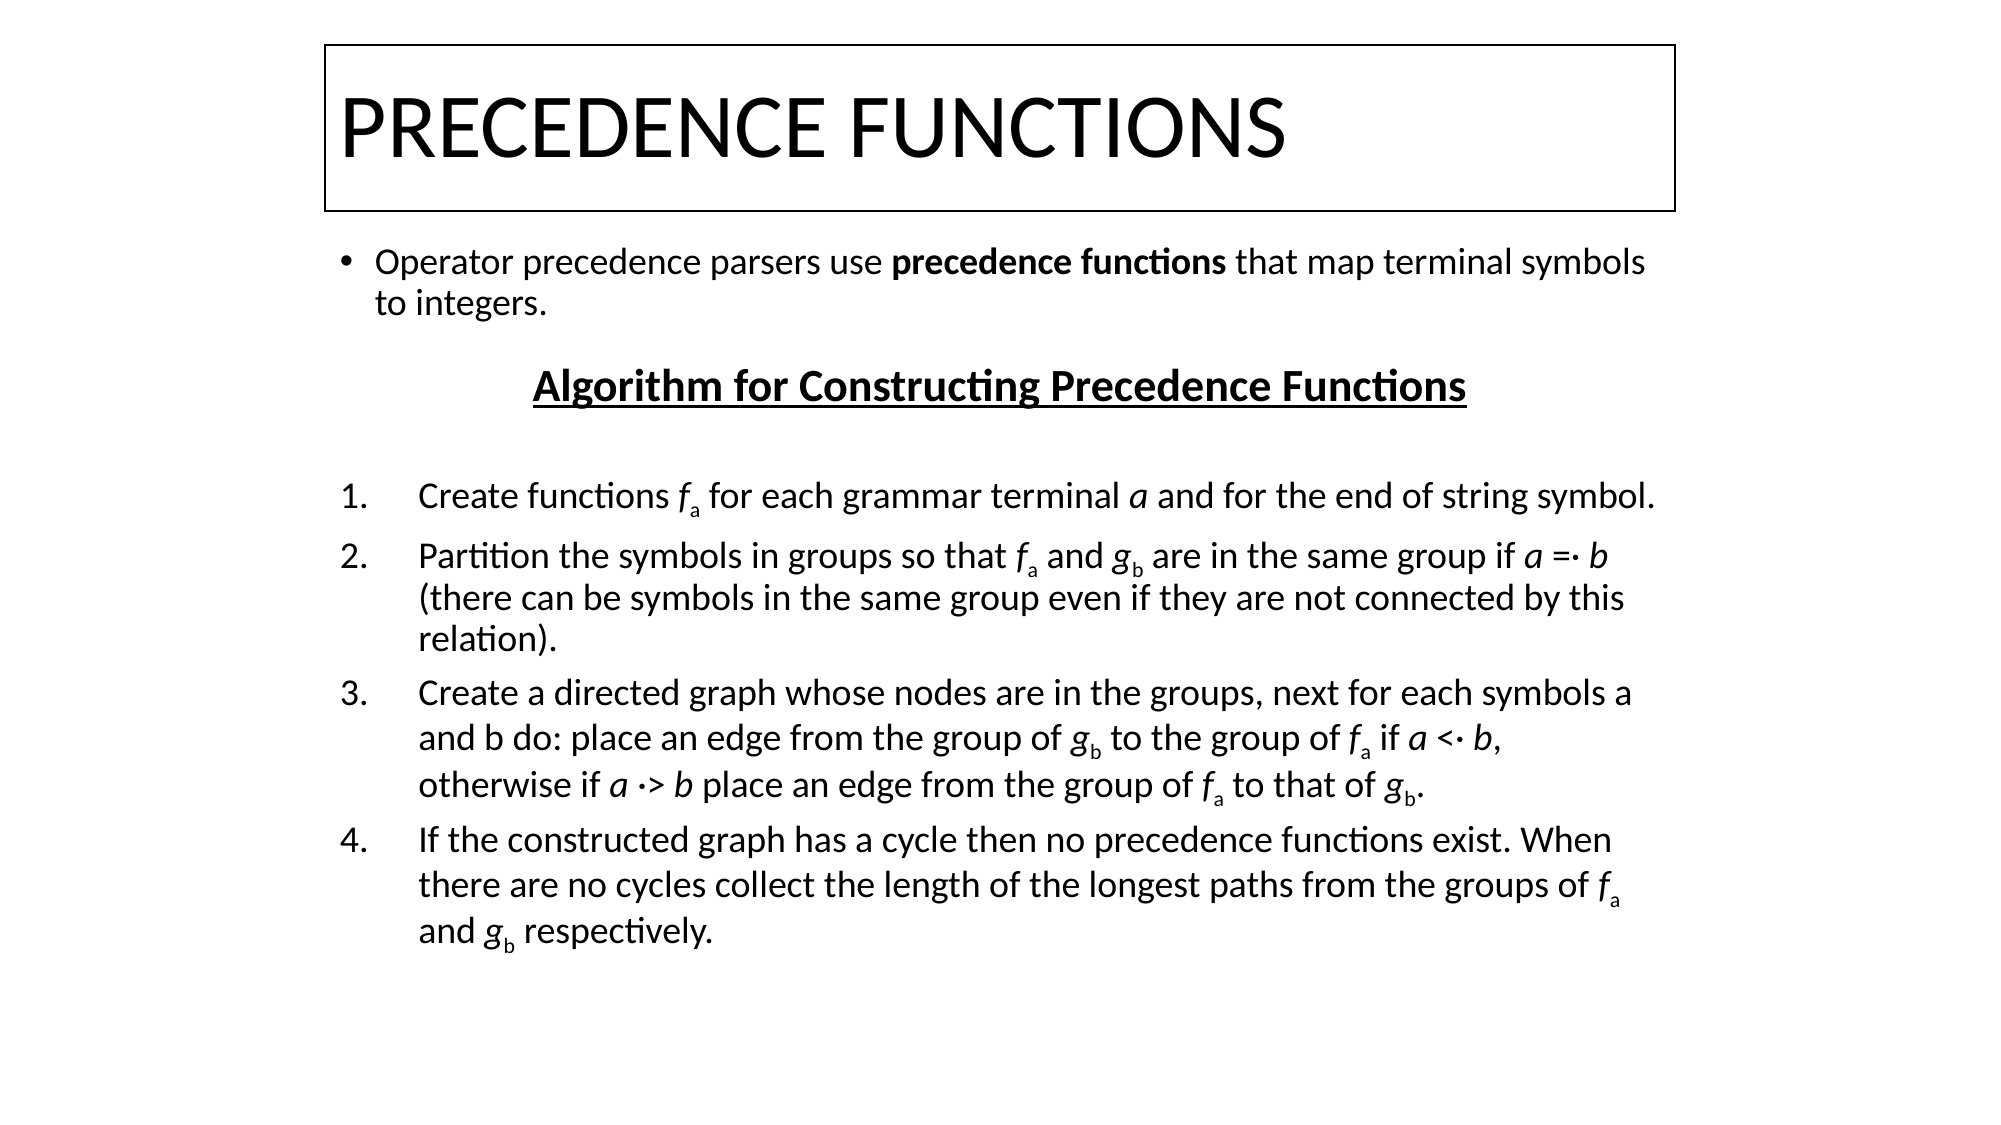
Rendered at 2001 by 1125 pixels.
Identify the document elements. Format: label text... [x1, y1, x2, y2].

list Operator precedence parsers use precedence functions that map terminal symbols to integers. Algorithm for Constructing Precedence Functions Create functions fa for each grammar terminal a and for the end of string symbol. Partition the symbols in groups so that fa and gb are in the same group if a =· b (there can be symbols in the same group even if they are not connected by this relation). Create a directed graph whose nodes are in the groups, next for each symbols a and b do: place an edge from the group of gb to the group of fa if a <· b, otherwise if a ·> b place an edge from the group of fa to that of gb. If the constructed graph has a cycle then no precedence functions exist. When there are no cycles collect the length of the longest paths from the groups of fa and gb respectively. [324, 234, 1675, 1005]
title PRECEDENCE FUNCTIONS [324, 44, 1676, 212]
